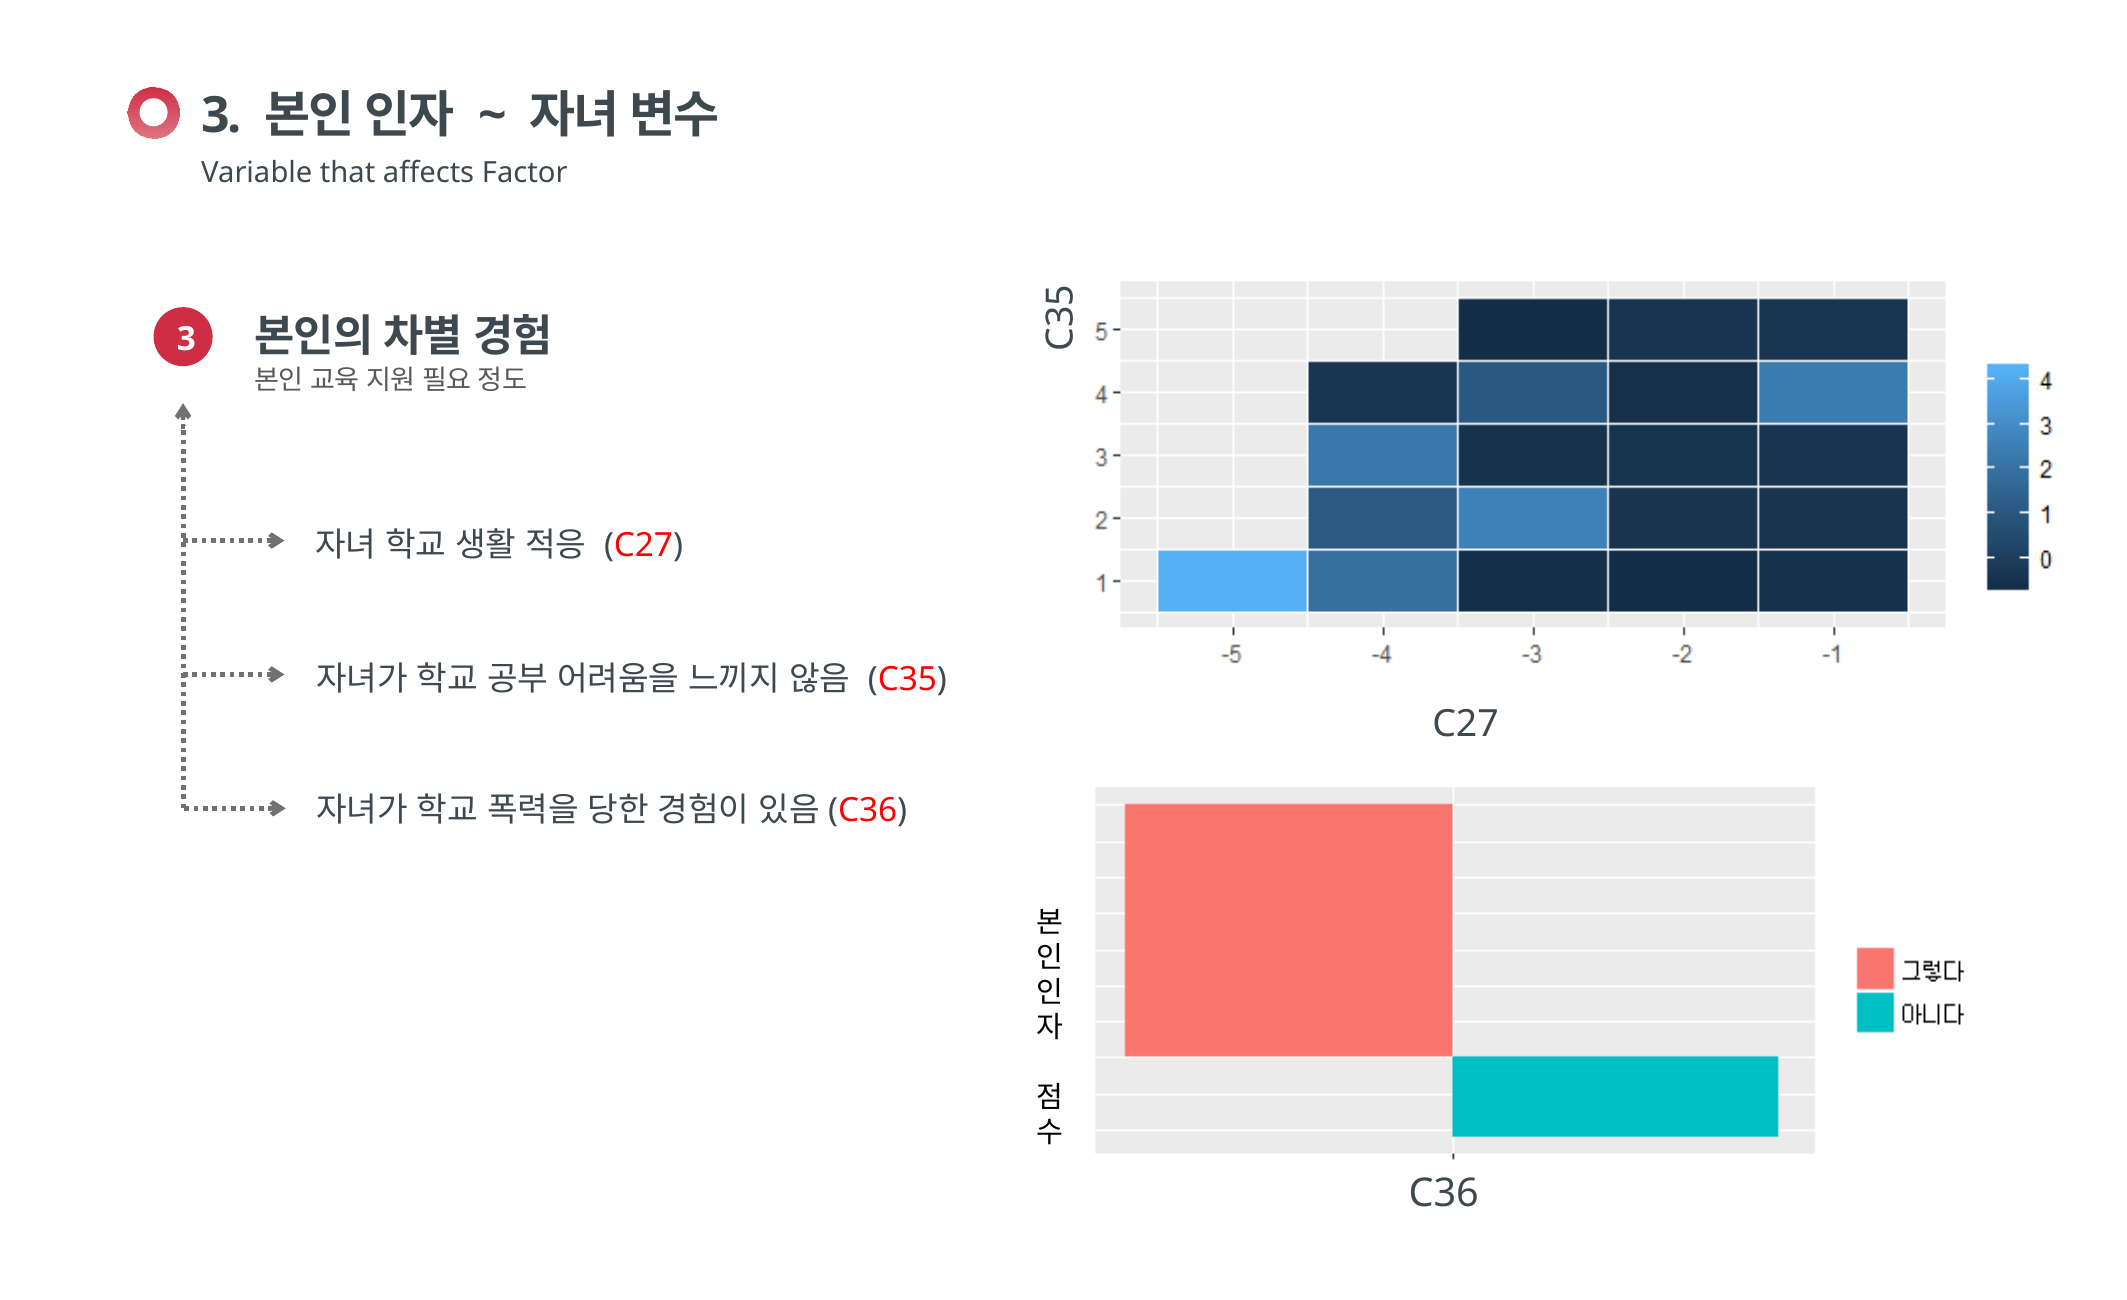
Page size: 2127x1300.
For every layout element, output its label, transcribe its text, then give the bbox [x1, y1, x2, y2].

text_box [153, 306, 887, 427]
text_box 본인 인자 점수 [1021, 896, 1090, 1156]
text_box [182, 402, 286, 809]
picture [1095, 780, 1994, 1160]
list Variable that affects Factor [200, 153, 1938, 189]
list 3. 본인 인자 ~ 자녀 변수 [200, 82, 1938, 144]
text_box C36 [1393, 1169, 1497, 1222]
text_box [300, 515, 1207, 837]
text_box C35 [1027, 263, 1088, 367]
picture [1092, 270, 2070, 673]
text_box C27 [1417, 691, 1521, 752]
